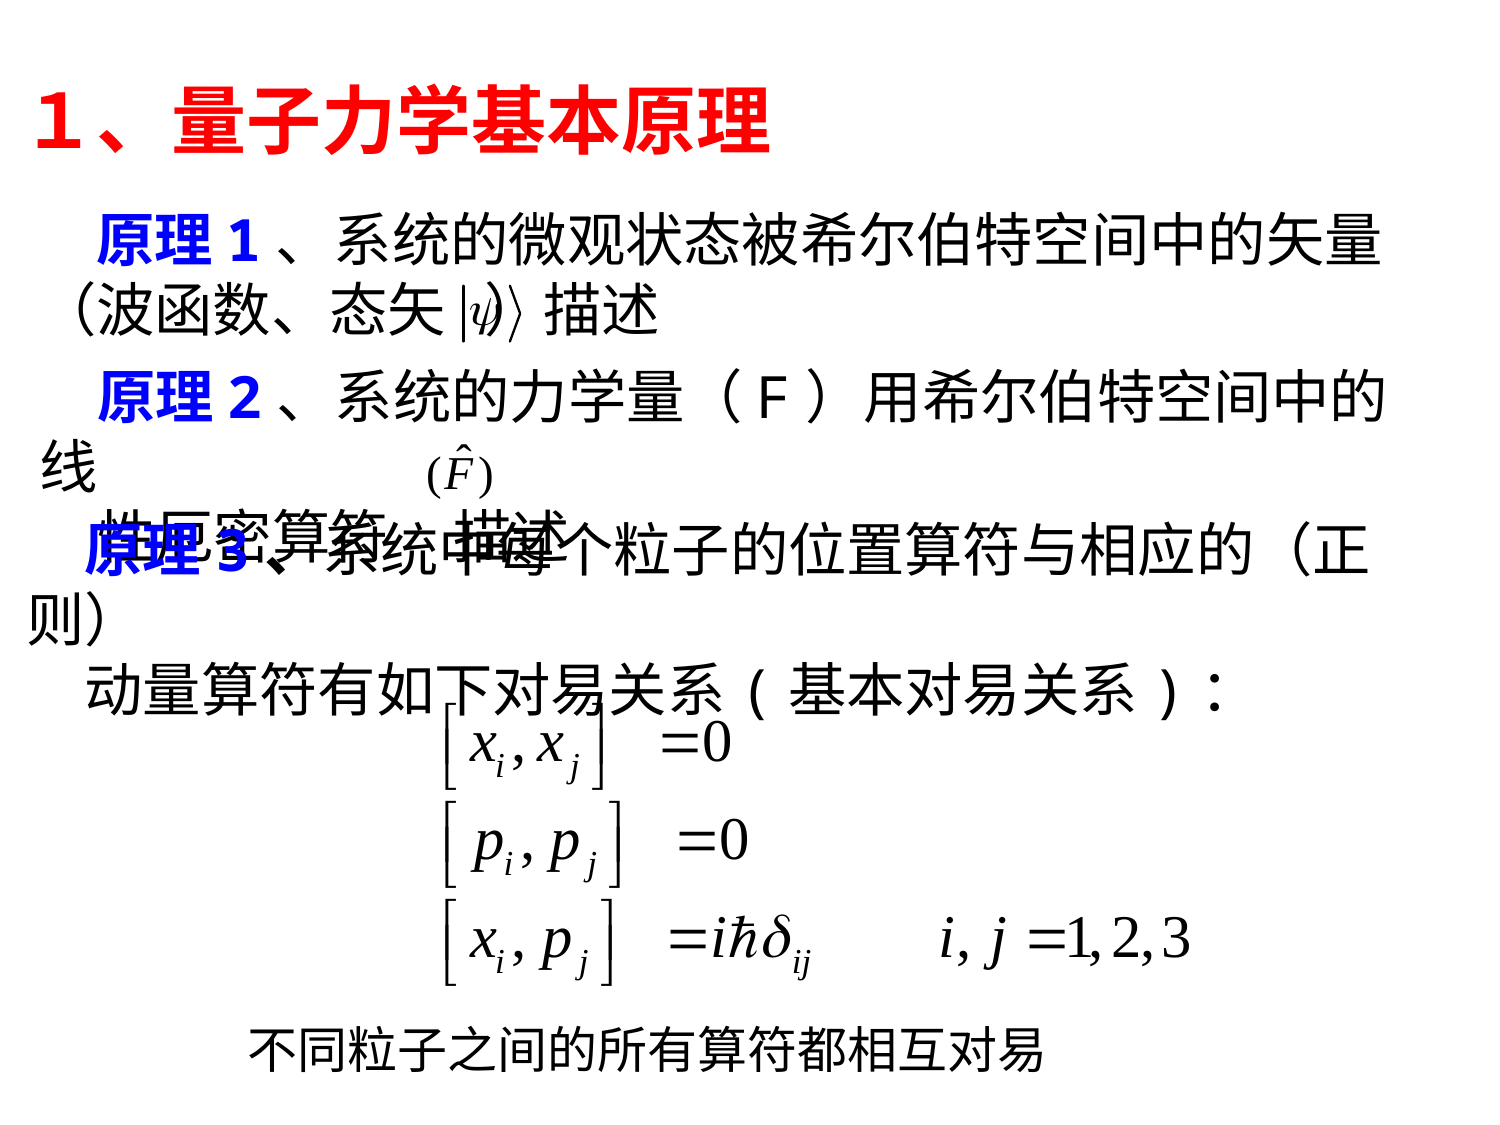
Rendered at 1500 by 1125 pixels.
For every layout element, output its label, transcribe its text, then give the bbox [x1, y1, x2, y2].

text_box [11, 505, 1442, 1088]
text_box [23, 195, 1454, 353]
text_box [24, 357, 1455, 510]
text_box １、量子力学基本原理 [6, 66, 787, 172]
